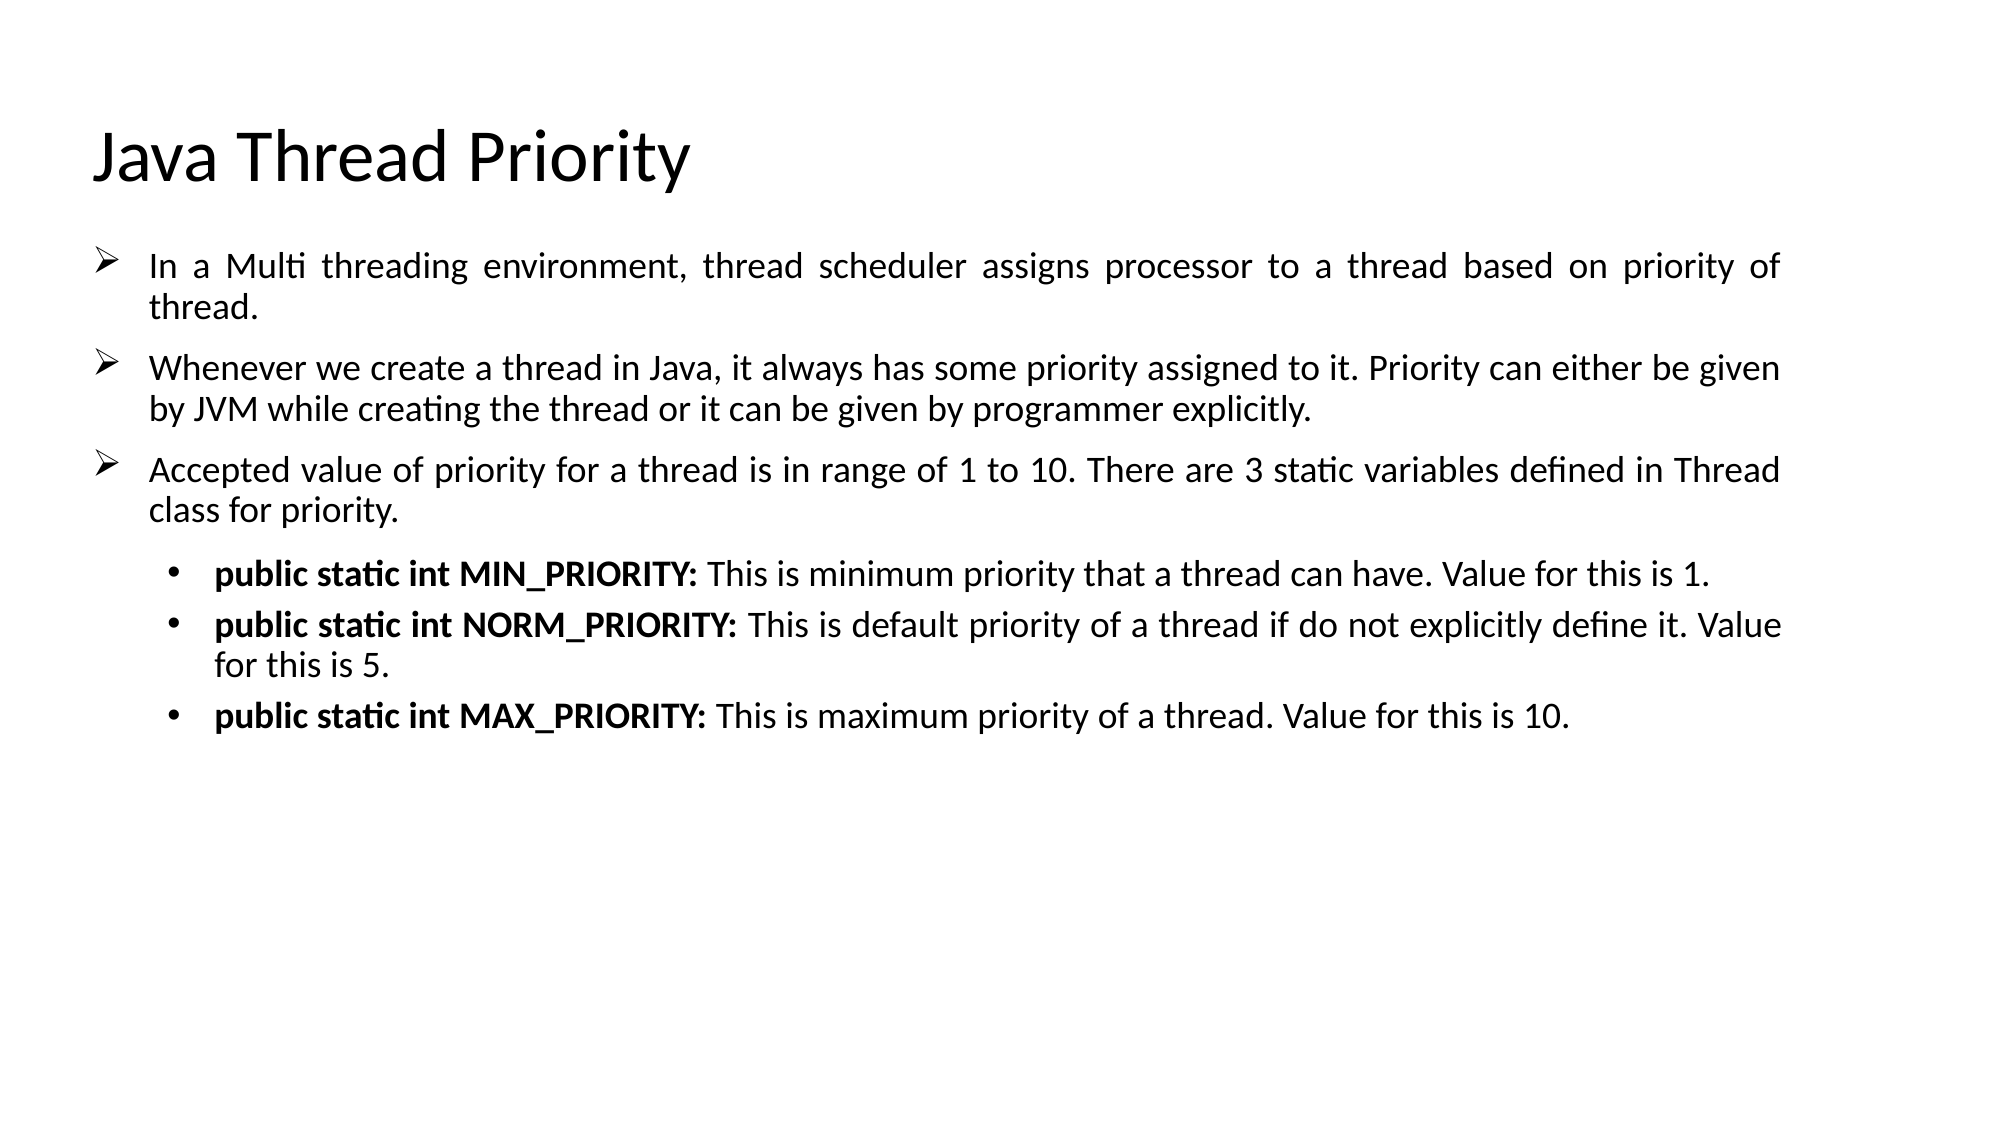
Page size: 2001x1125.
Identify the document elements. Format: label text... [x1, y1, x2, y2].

text_box In a Multi threading environment, thread scheduler assigns processor to a thread based on priority of thread. Whenever we create a thread in Java, it always has some priority assigned to it. Priority can either be given by JVM while creating the thread or it can be given by programmer explicitly. Accepted value of priority for a thread is in range of 1 to 10. There are 3 static variables defined in Thread class for priority. public static int MIN_PRIORITY: This is minimum priority that a thread can have. Value for this is 1. public static int NORM_PRIORITY: This is default priority of a thread if do not explicitly define it. Value for this is 5. public static int MAX_PRIORITY: This is maximum priority of a thread. Value for this is 10. [77, 239, 1799, 765]
text_box Java Thread Priority [77, 99, 1726, 205]
